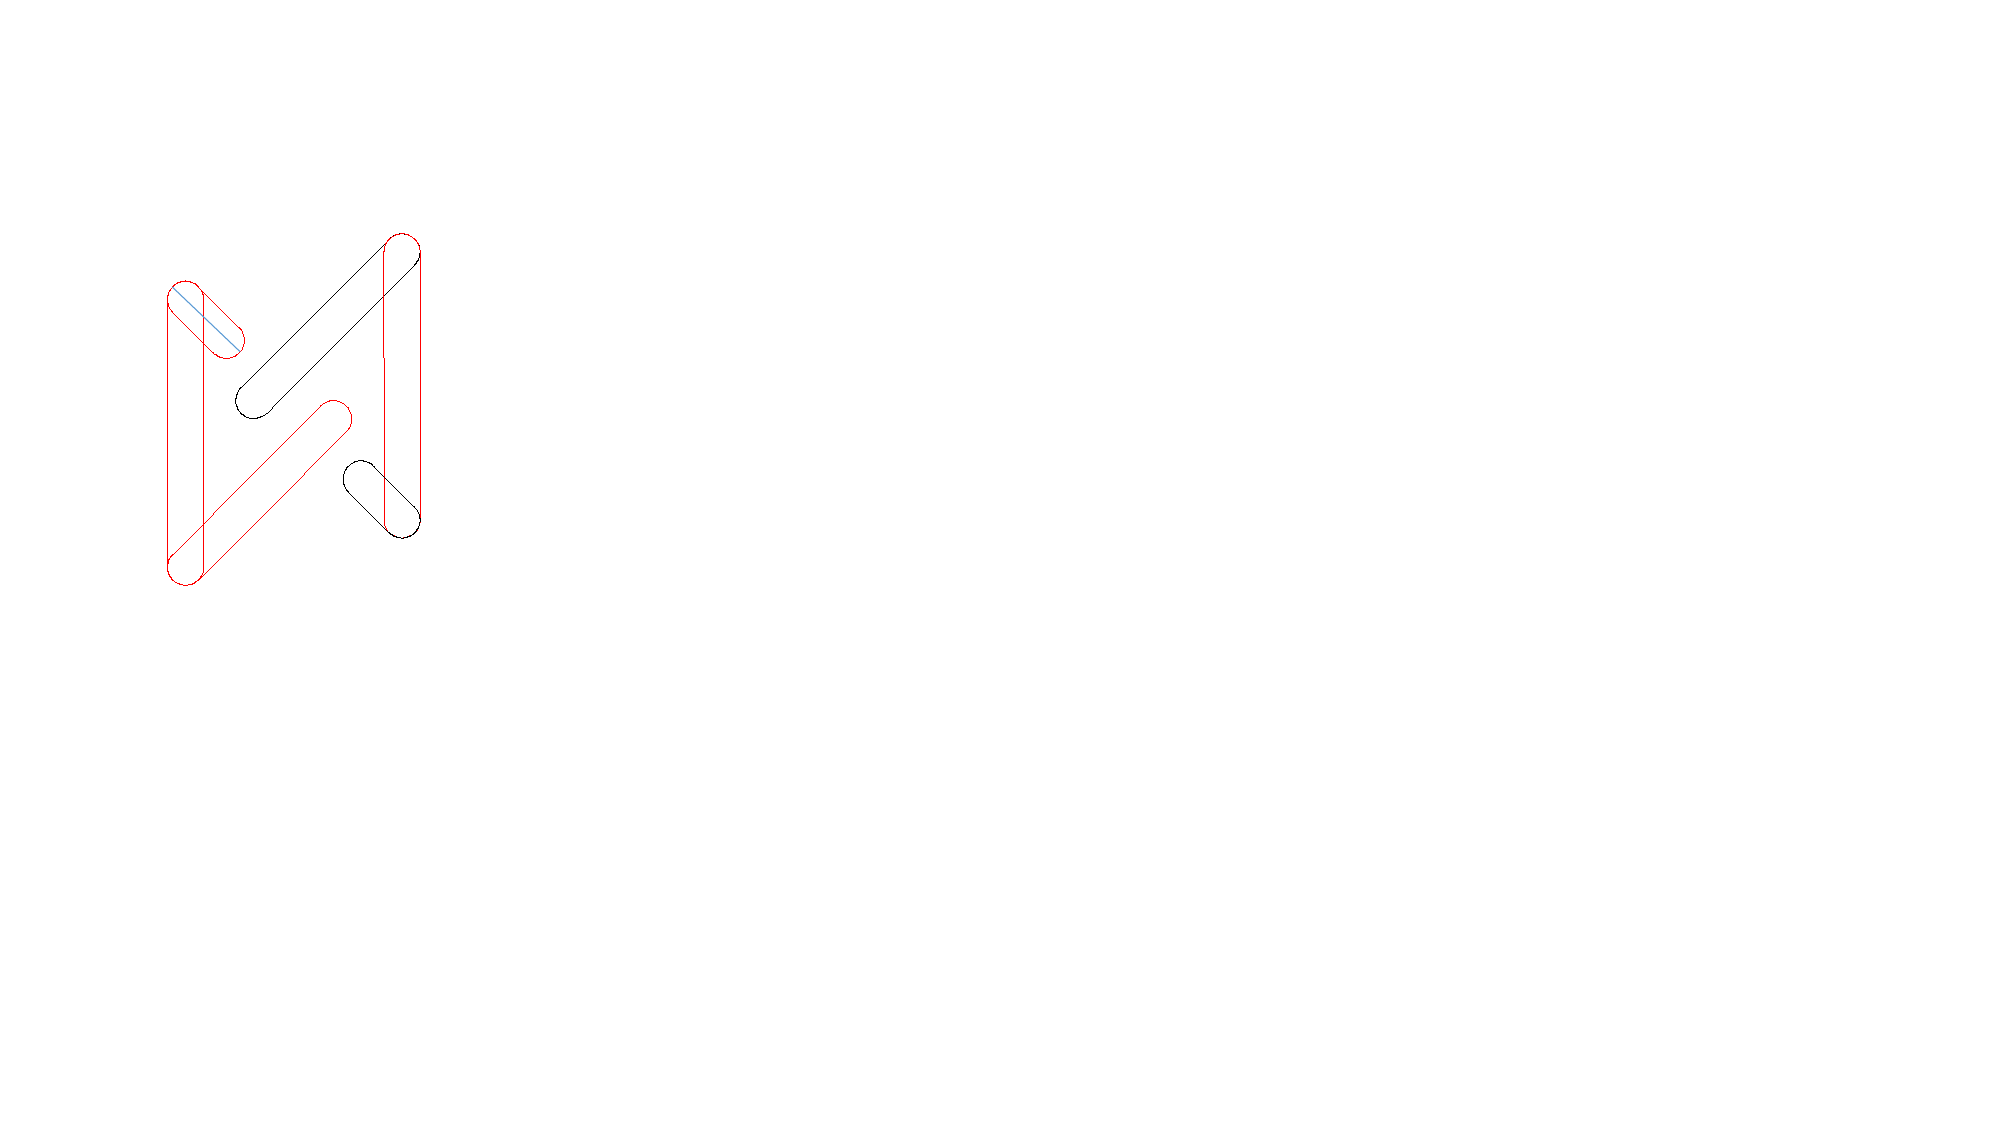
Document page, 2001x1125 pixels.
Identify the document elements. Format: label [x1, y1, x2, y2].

text_box [172, 280, 198, 286]
text_box [343, 460, 374, 492]
text_box [389, 507, 421, 539]
text_box [167, 567, 204, 586]
text_box [168, 554, 186, 567]
text_box [321, 400, 352, 432]
text_box [167, 288, 172, 312]
text_box [241, 329, 245, 351]
text_box [384, 233, 421, 252]
text_box [402, 252, 420, 265]
text_box [235, 387, 267, 419]
text_box [172, 286, 241, 352]
text_box [213, 352, 239, 359]
text_box [384, 519, 401, 532]
